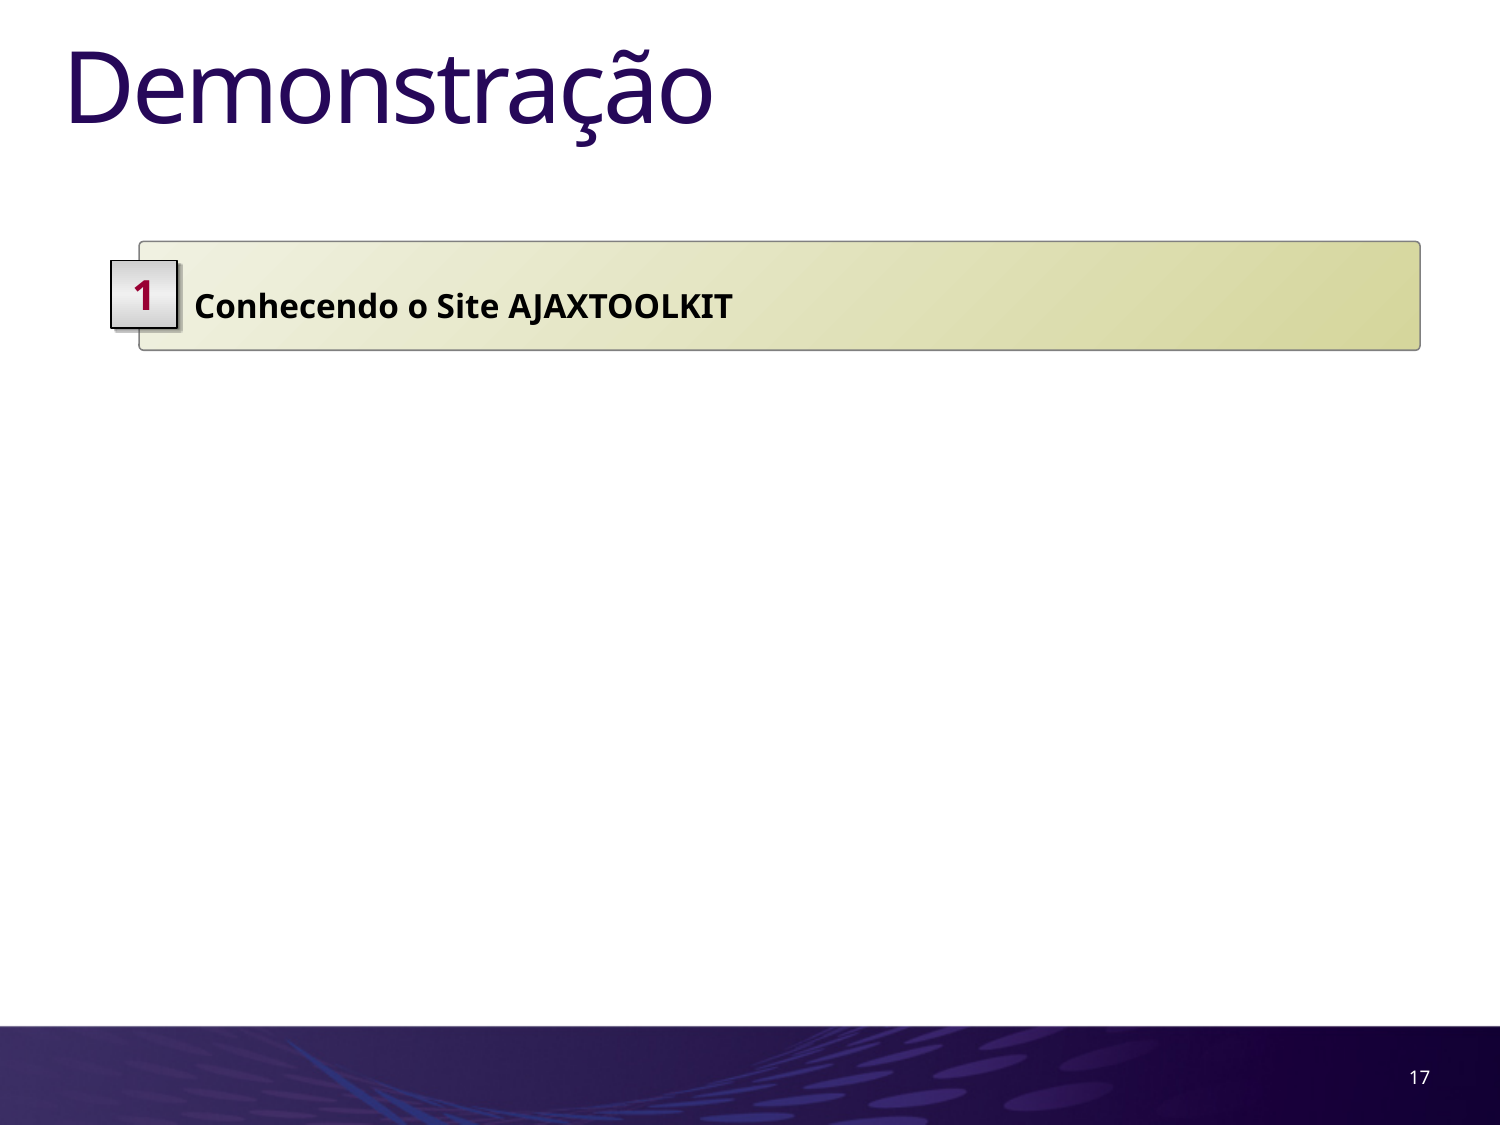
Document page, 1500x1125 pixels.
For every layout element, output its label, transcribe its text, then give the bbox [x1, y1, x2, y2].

text_box 1 [111, 260, 178, 328]
title Demonstração [62, 37, 1438, 147]
picture [0, 0, 1500, 1125]
slide_number 17 [1408, 1031, 1467, 1092]
text_box Conhecendo o Site AJAXTOOLKIT [139, 241, 1421, 351]
